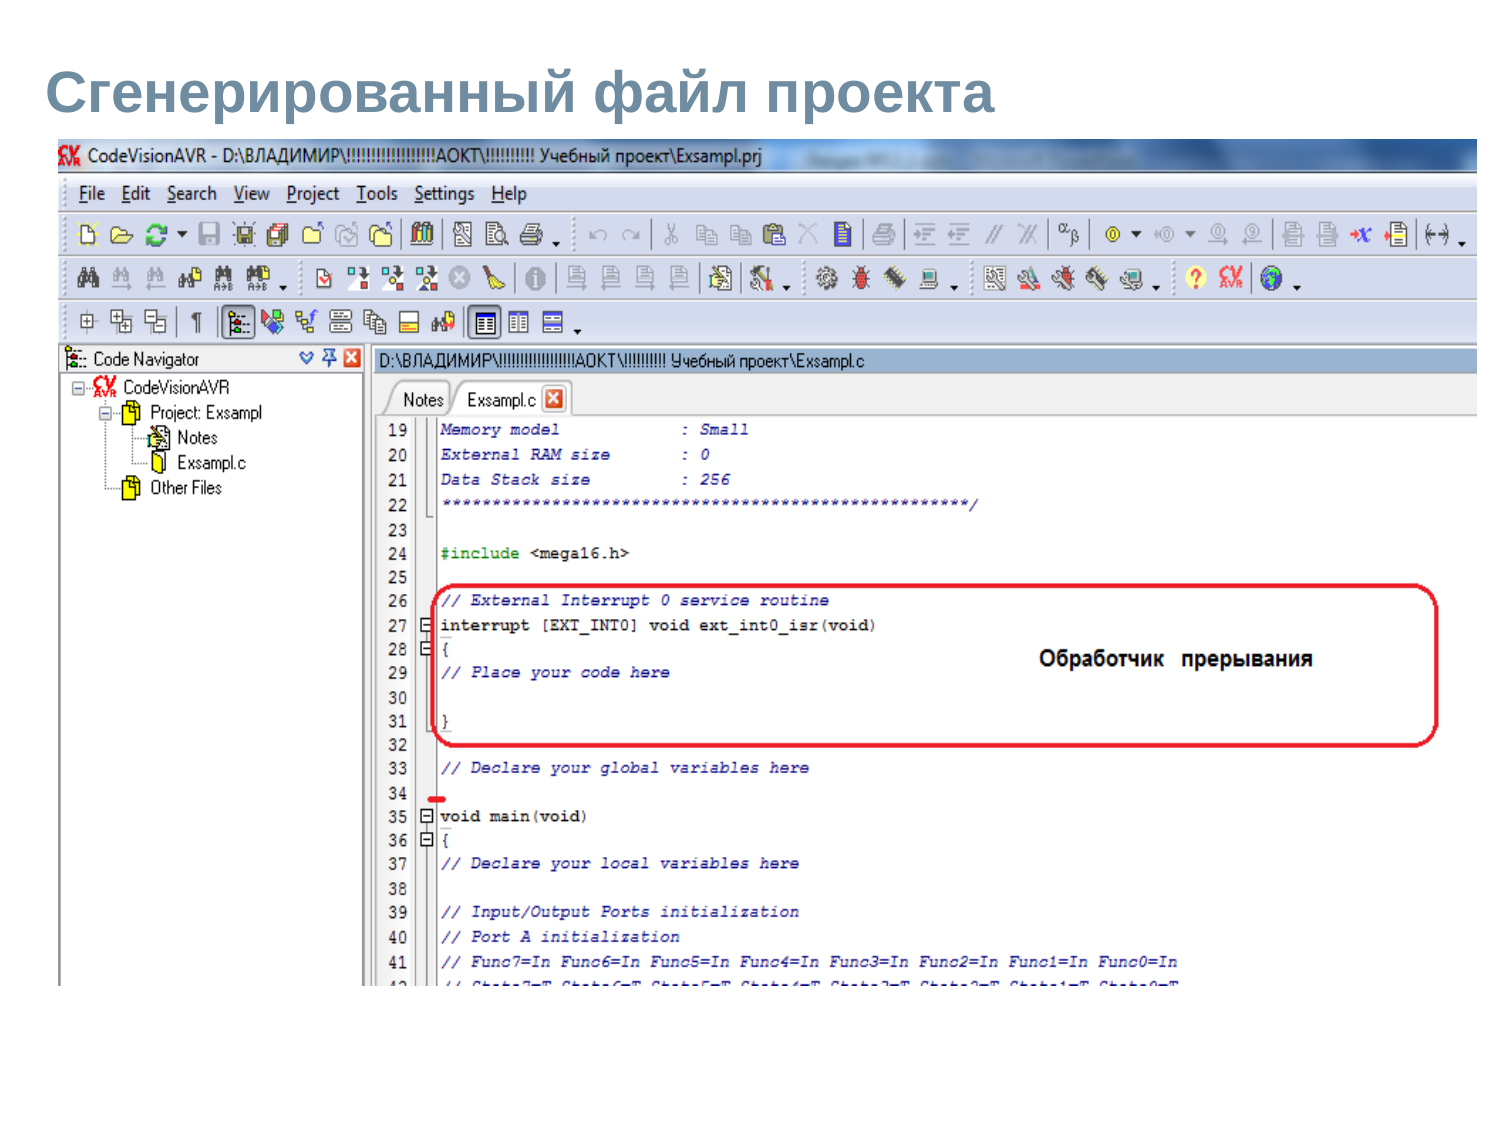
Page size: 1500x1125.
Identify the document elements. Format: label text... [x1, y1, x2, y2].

picture [58, 139, 1477, 986]
title Сгенерированный файл проекта [0, 46, 1350, 131]
